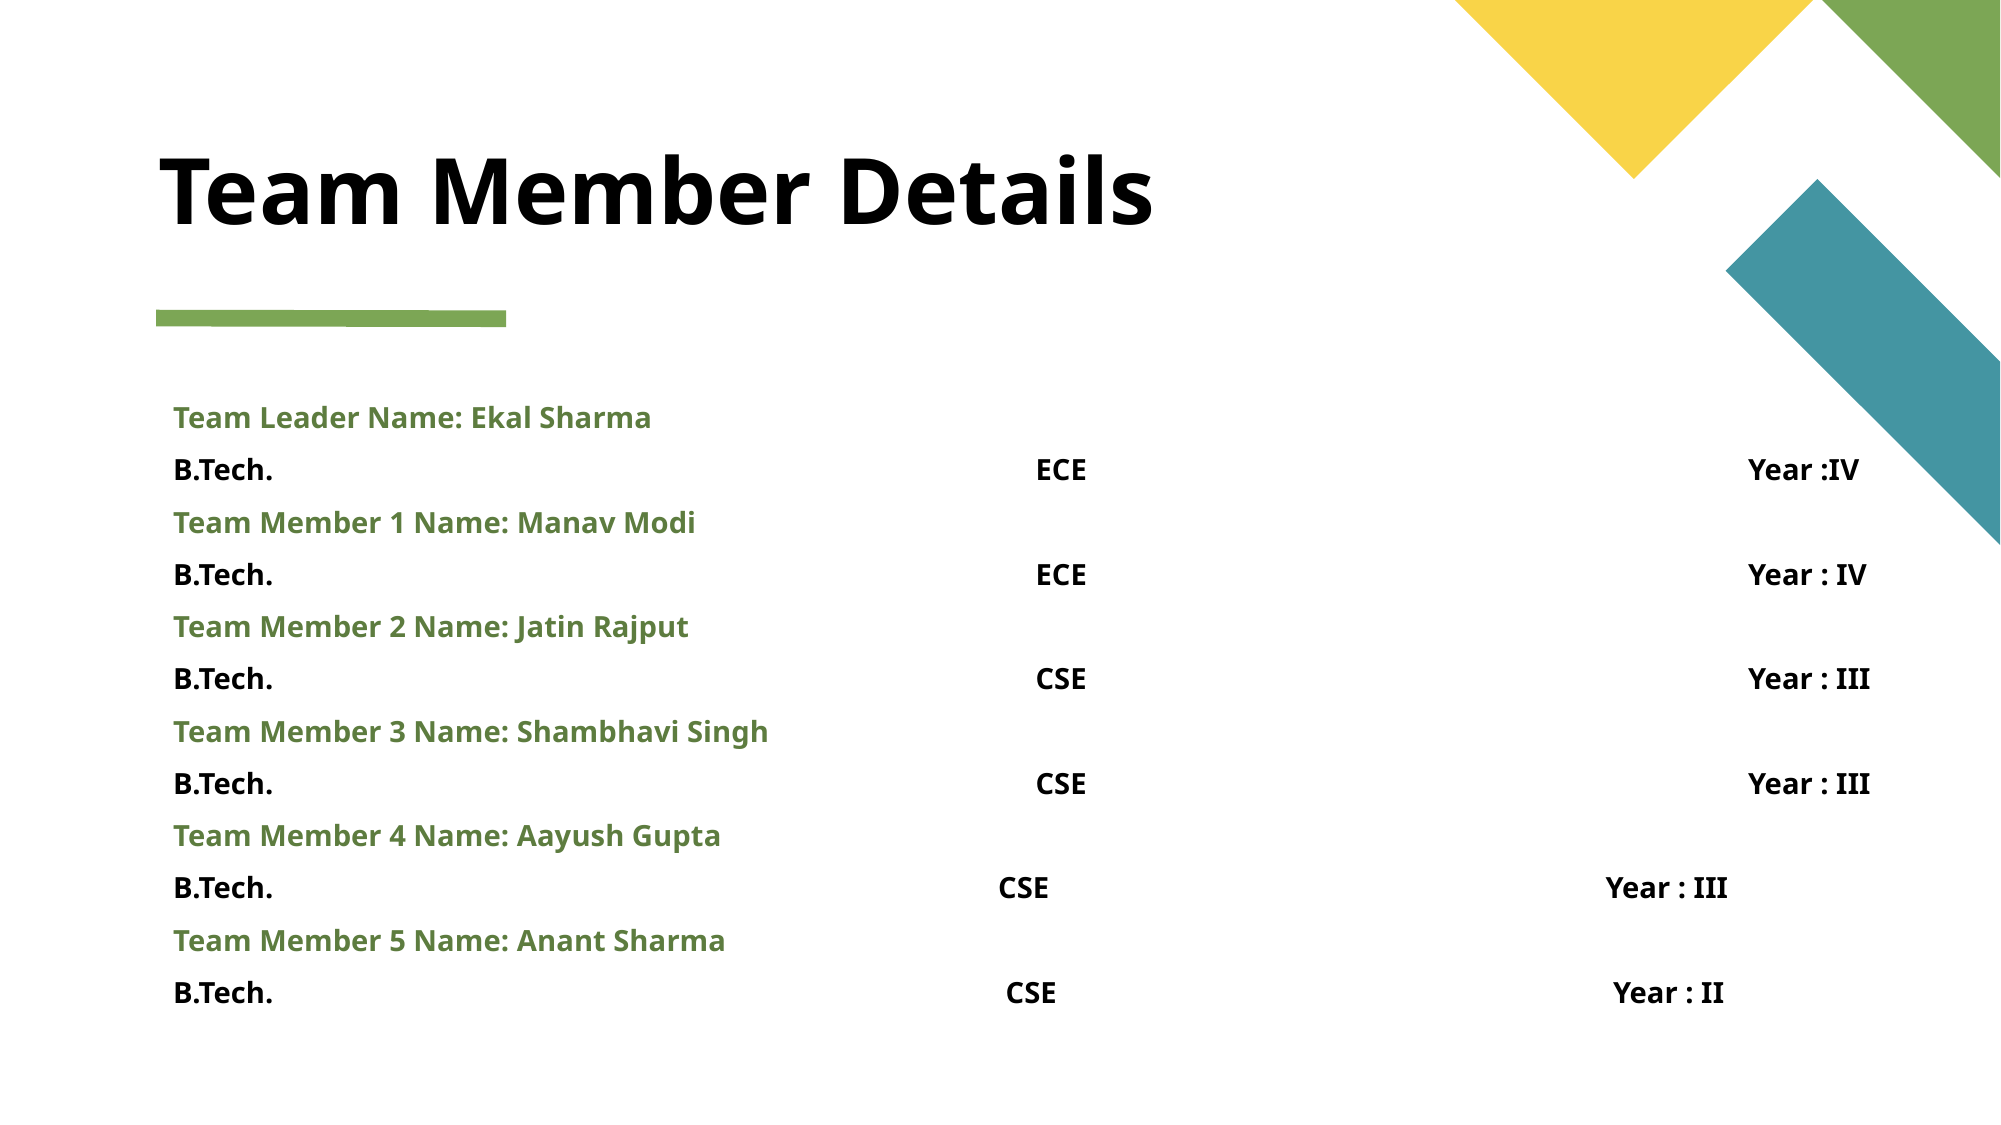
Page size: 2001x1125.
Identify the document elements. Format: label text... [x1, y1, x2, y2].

list Team Leader Name: Ekal Sharma B.Tech. ECE Year :IV Team Member 1 Name: Manav Modi B.Tech. ECE Year : IV Team Member 2 Name: Jatin Rajput B.Tech. CSE Year : III Team Member 3 Name: Shambhavi Singh B.Tech. CSE Year : III Team Member 4 Name: Aayush Gupta B.Tech. CSE Year : III Team Member 5 Name: Anant Sharma B.Tech. CSE Year : II [158, 395, 1987, 1104]
title Team Member Details [158, 144, 1244, 245]
